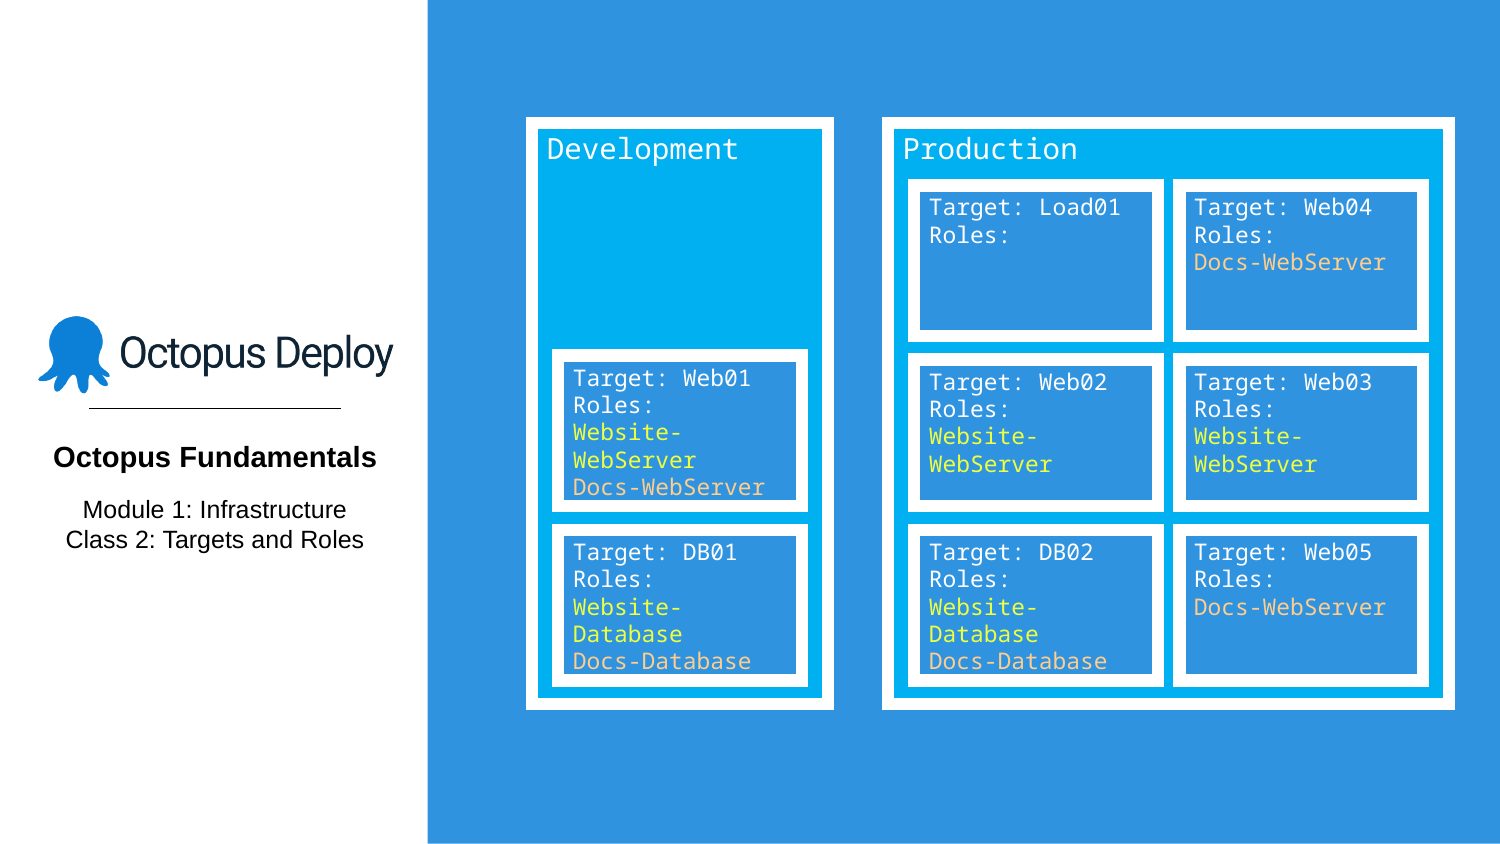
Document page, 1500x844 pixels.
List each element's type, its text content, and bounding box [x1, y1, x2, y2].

text_box Target: Web01 Roles: Website-WebServer Docs-WebServer [556, 354, 804, 508]
picture [37, 316, 394, 394]
text_box Target: Web02 Roles: Website-WebServer [912, 358, 1160, 508]
text_box Target: Web04 Roles: Docs-WebServer [1177, 183, 1425, 338]
text_box Target: DB02 Roles: Website-Database Docs-Database [912, 528, 1160, 682]
text_box Production [886, 121, 1451, 706]
text_box Target: Web05 Roles: Docs-WebServer [1177, 528, 1425, 682]
text_box Development [530, 121, 830, 706]
text_box Target: Web03 Roles: Website-WebServer [1177, 358, 1425, 508]
text_box Target: Load01 Roles: [912, 184, 1160, 338]
text_box Target: DB01 Roles: Website-Database Docs-Database [556, 528, 804, 682]
